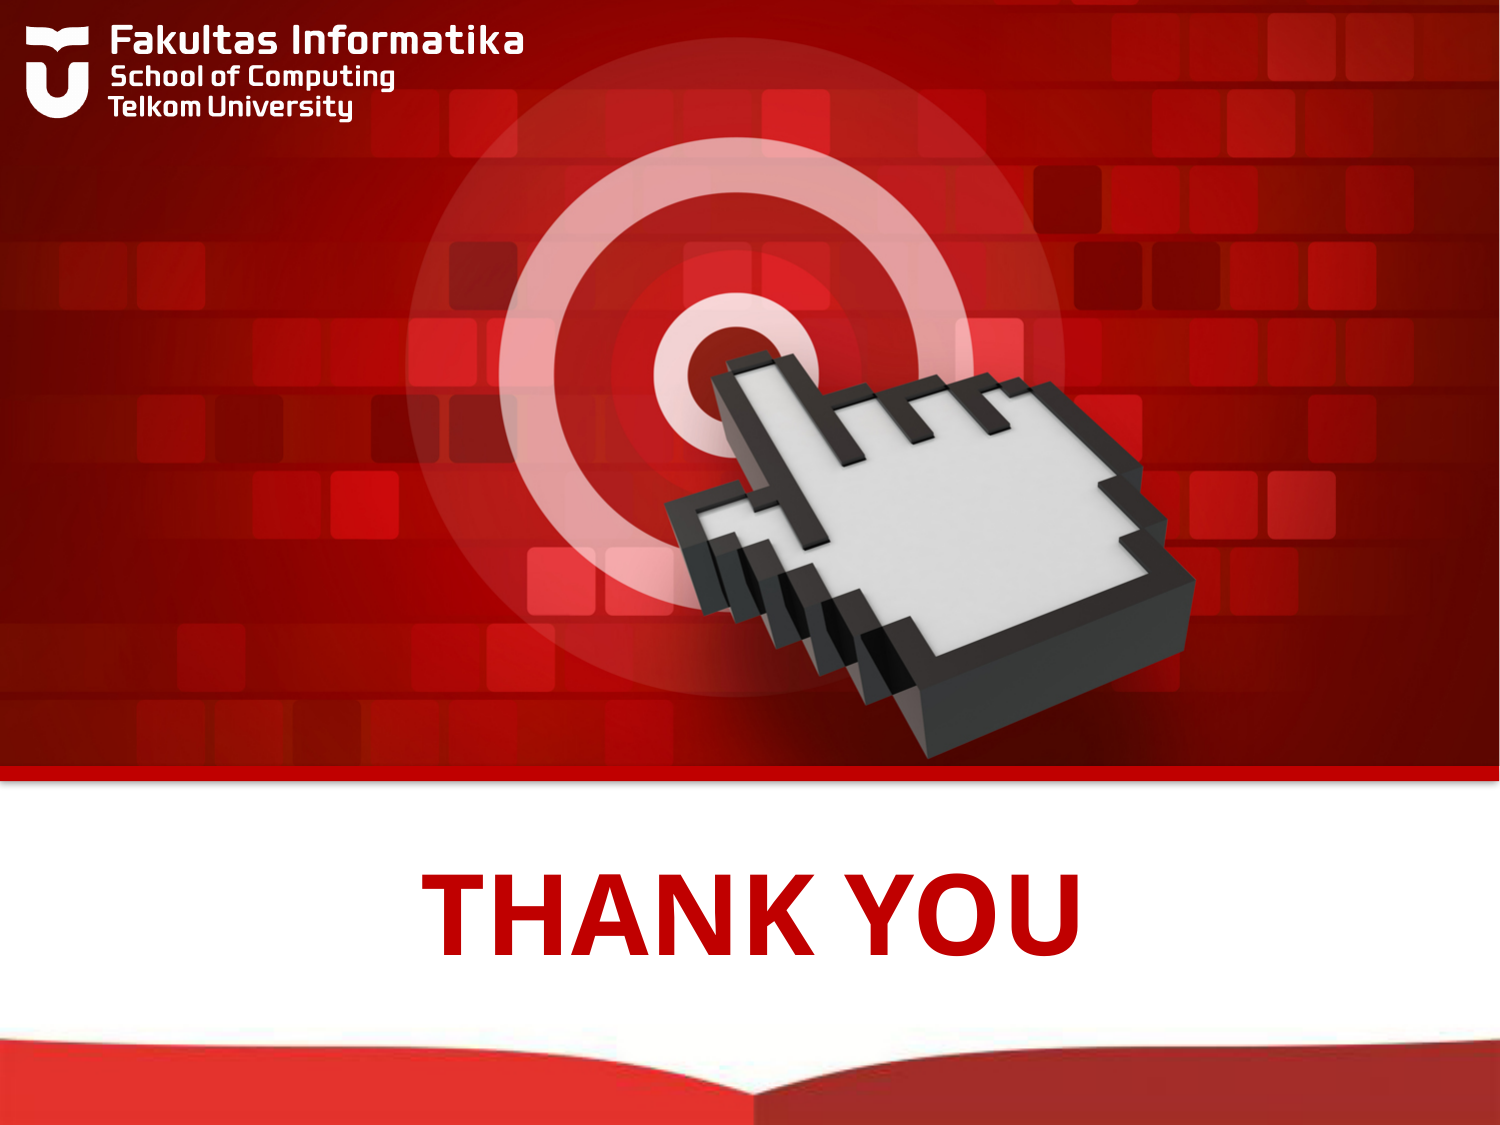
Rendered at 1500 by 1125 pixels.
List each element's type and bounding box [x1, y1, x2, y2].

picture [0, 1024, 1500, 1125]
picture [0, 0, 1500, 766]
